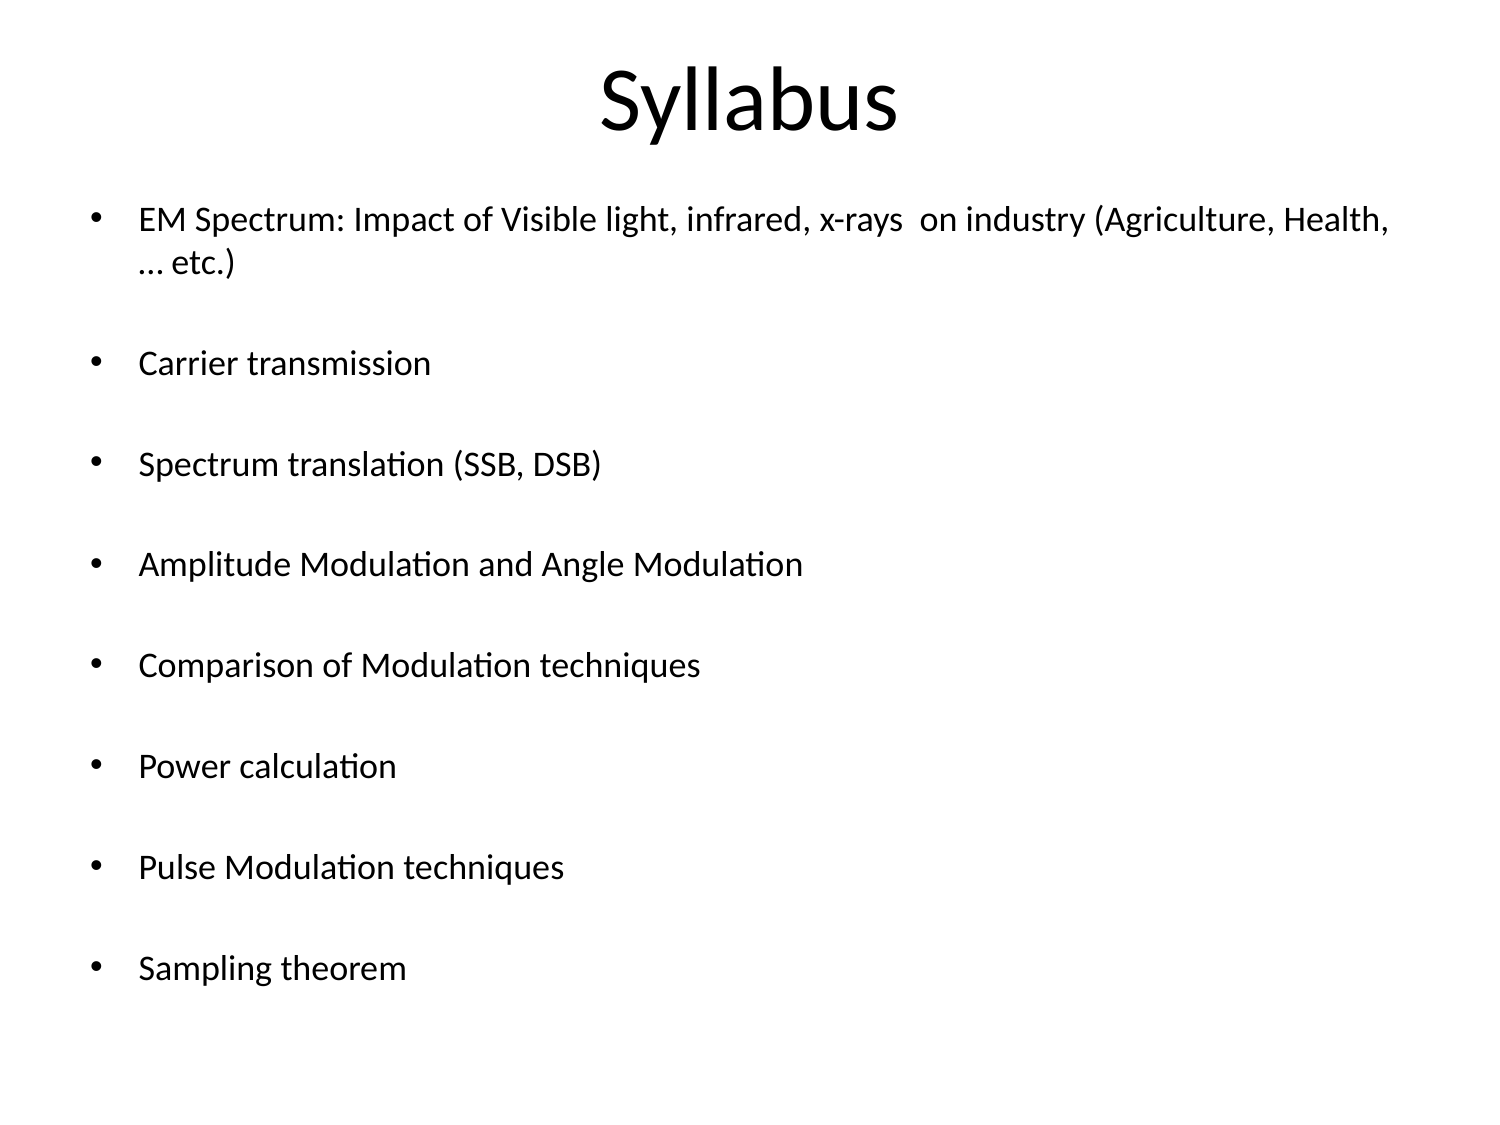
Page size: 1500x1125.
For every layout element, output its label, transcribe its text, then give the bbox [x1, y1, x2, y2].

list EM Spectrum: Impact of Visible light, infrared, x-rays on industry (Agriculture, Health,… etc.) Carrier transmission Spectrum translation (SSB, DSB) Amplitude Modulation and Angle Modulation Comparison of Modulation techniques Power calculation Pulse Modulation techniques Sampling theorem [75, 187, 1425, 1005]
title Syllabus [75, 0, 1425, 187]
